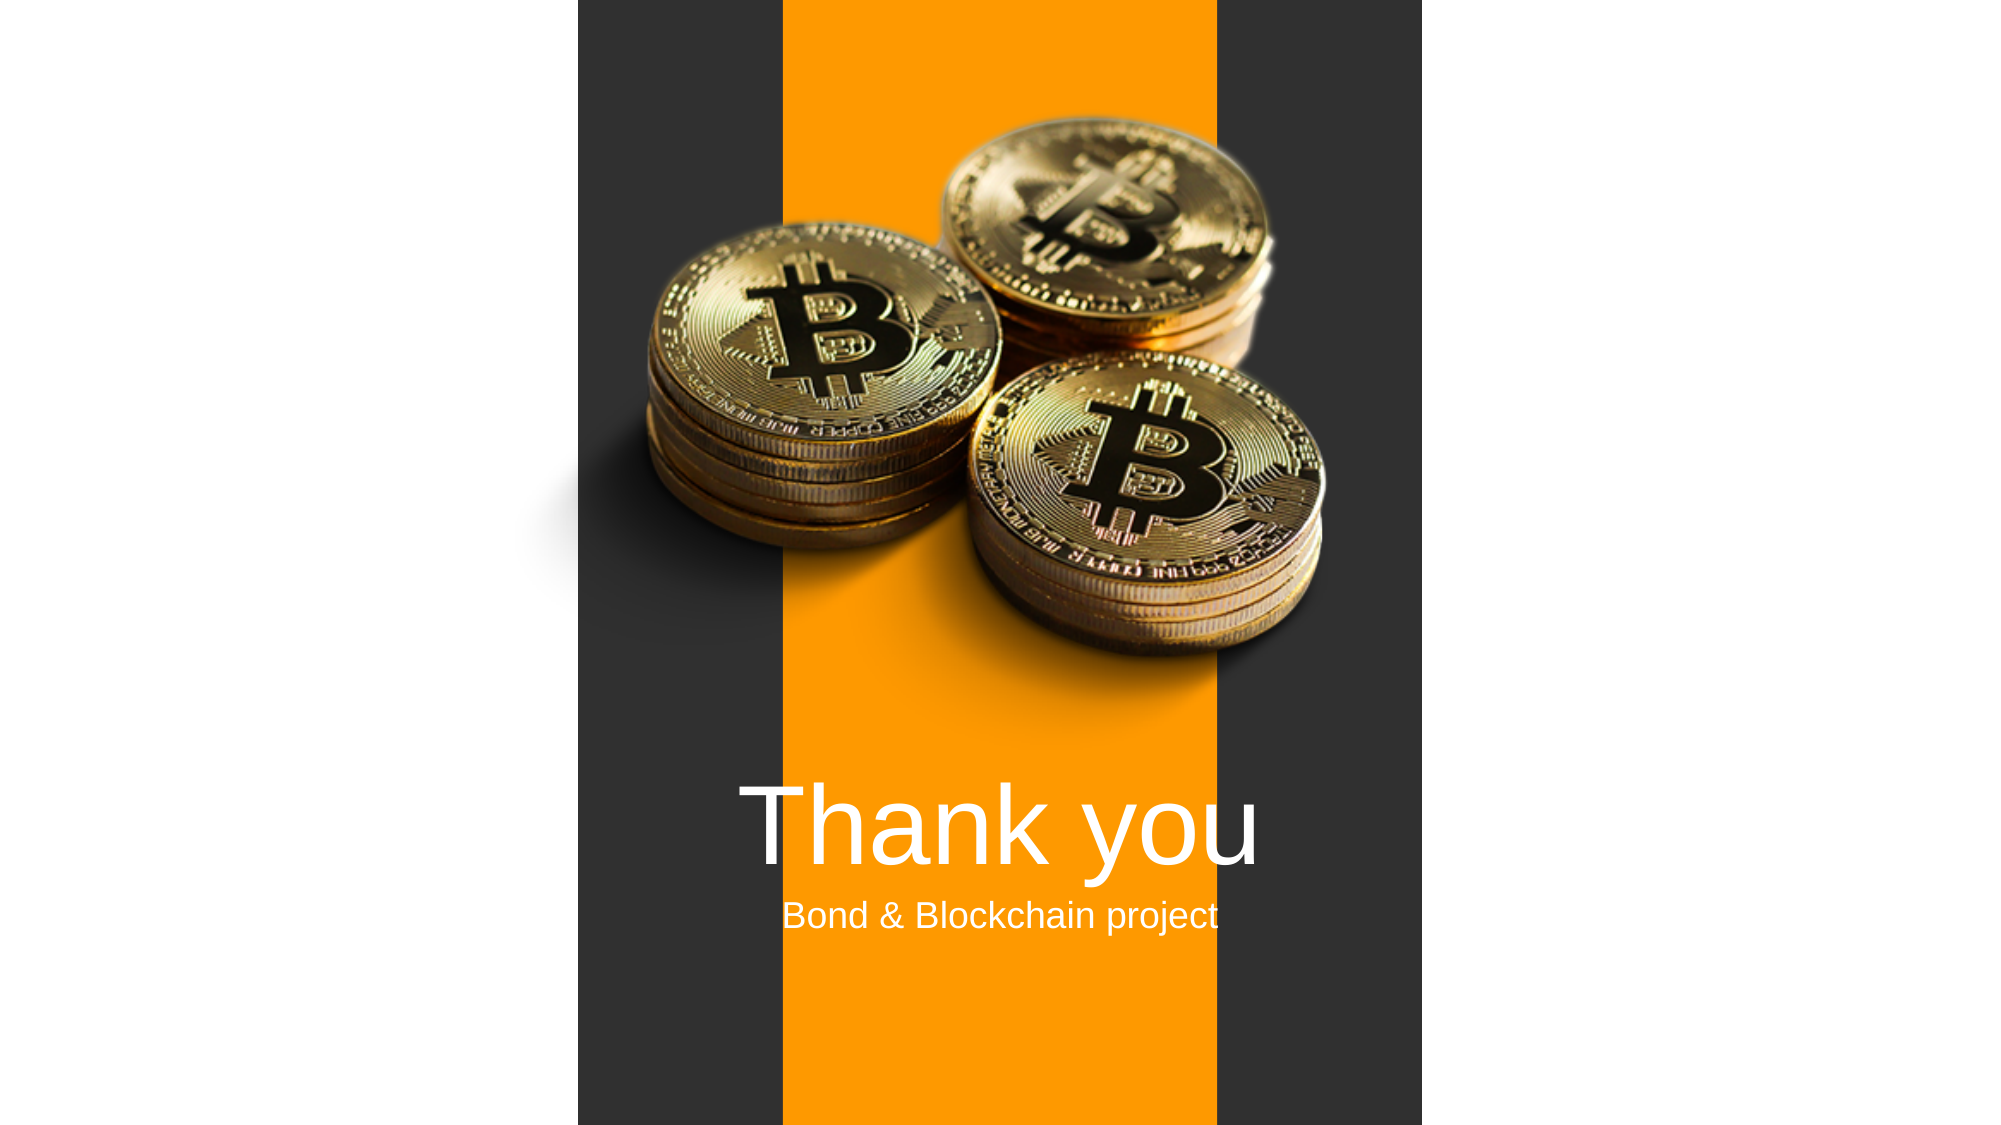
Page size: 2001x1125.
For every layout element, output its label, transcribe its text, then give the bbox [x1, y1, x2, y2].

list Bond & Blockchain project [0, 892, 2000, 940]
picture [499, 105, 1333, 763]
list Thank you [0, 781, 2000, 876]
